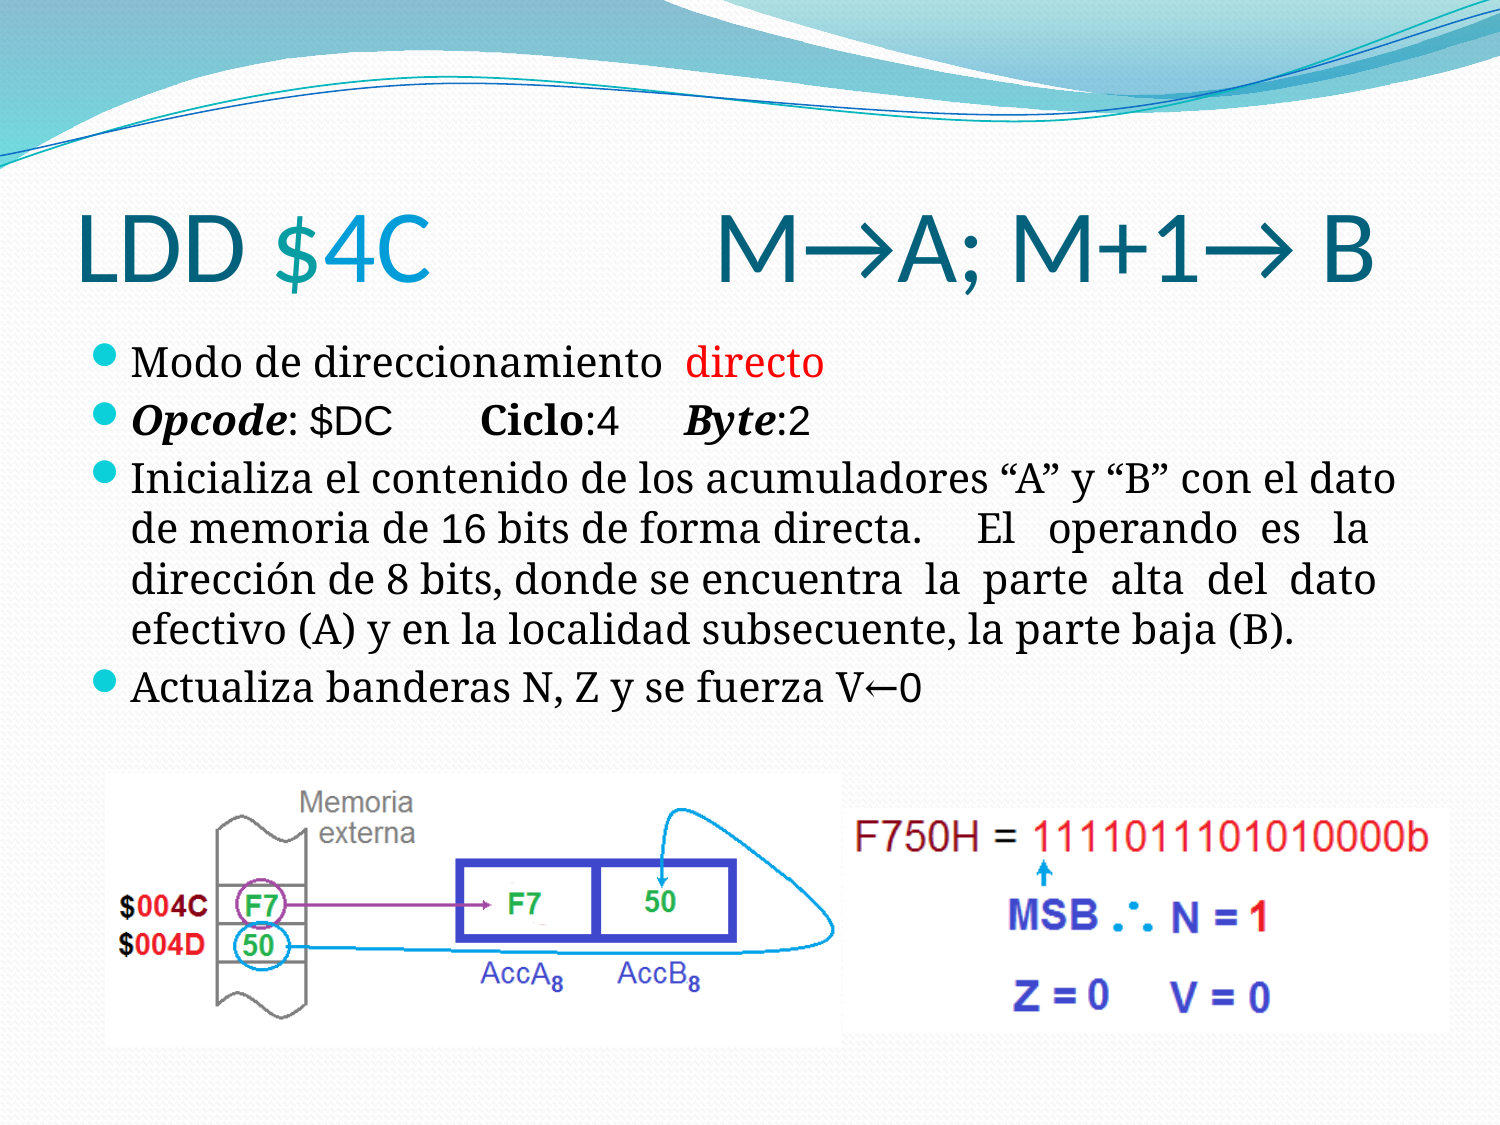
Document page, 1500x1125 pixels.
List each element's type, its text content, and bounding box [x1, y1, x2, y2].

title LDD $4C M→A; M+1→ B [75, 93, 1425, 303]
picture [105, 773, 841, 1048]
list Modo de direccionamiento directo Opcode: $DC Ciclo:4 Byte:2 Inicializa el contenido de los acumuladores “A” y “B” con el dato de memoria de 16 bits de forma directa. El operando es la dirección de 8 bits, donde se encuentra la parte alta del dato efectivo (A) y en la localidad subsecuente, la parte baja (B). Actualiza banderas N, Z y se fuerza V←0 [75, 328, 1425, 739]
picture [843, 808, 1451, 1033]
